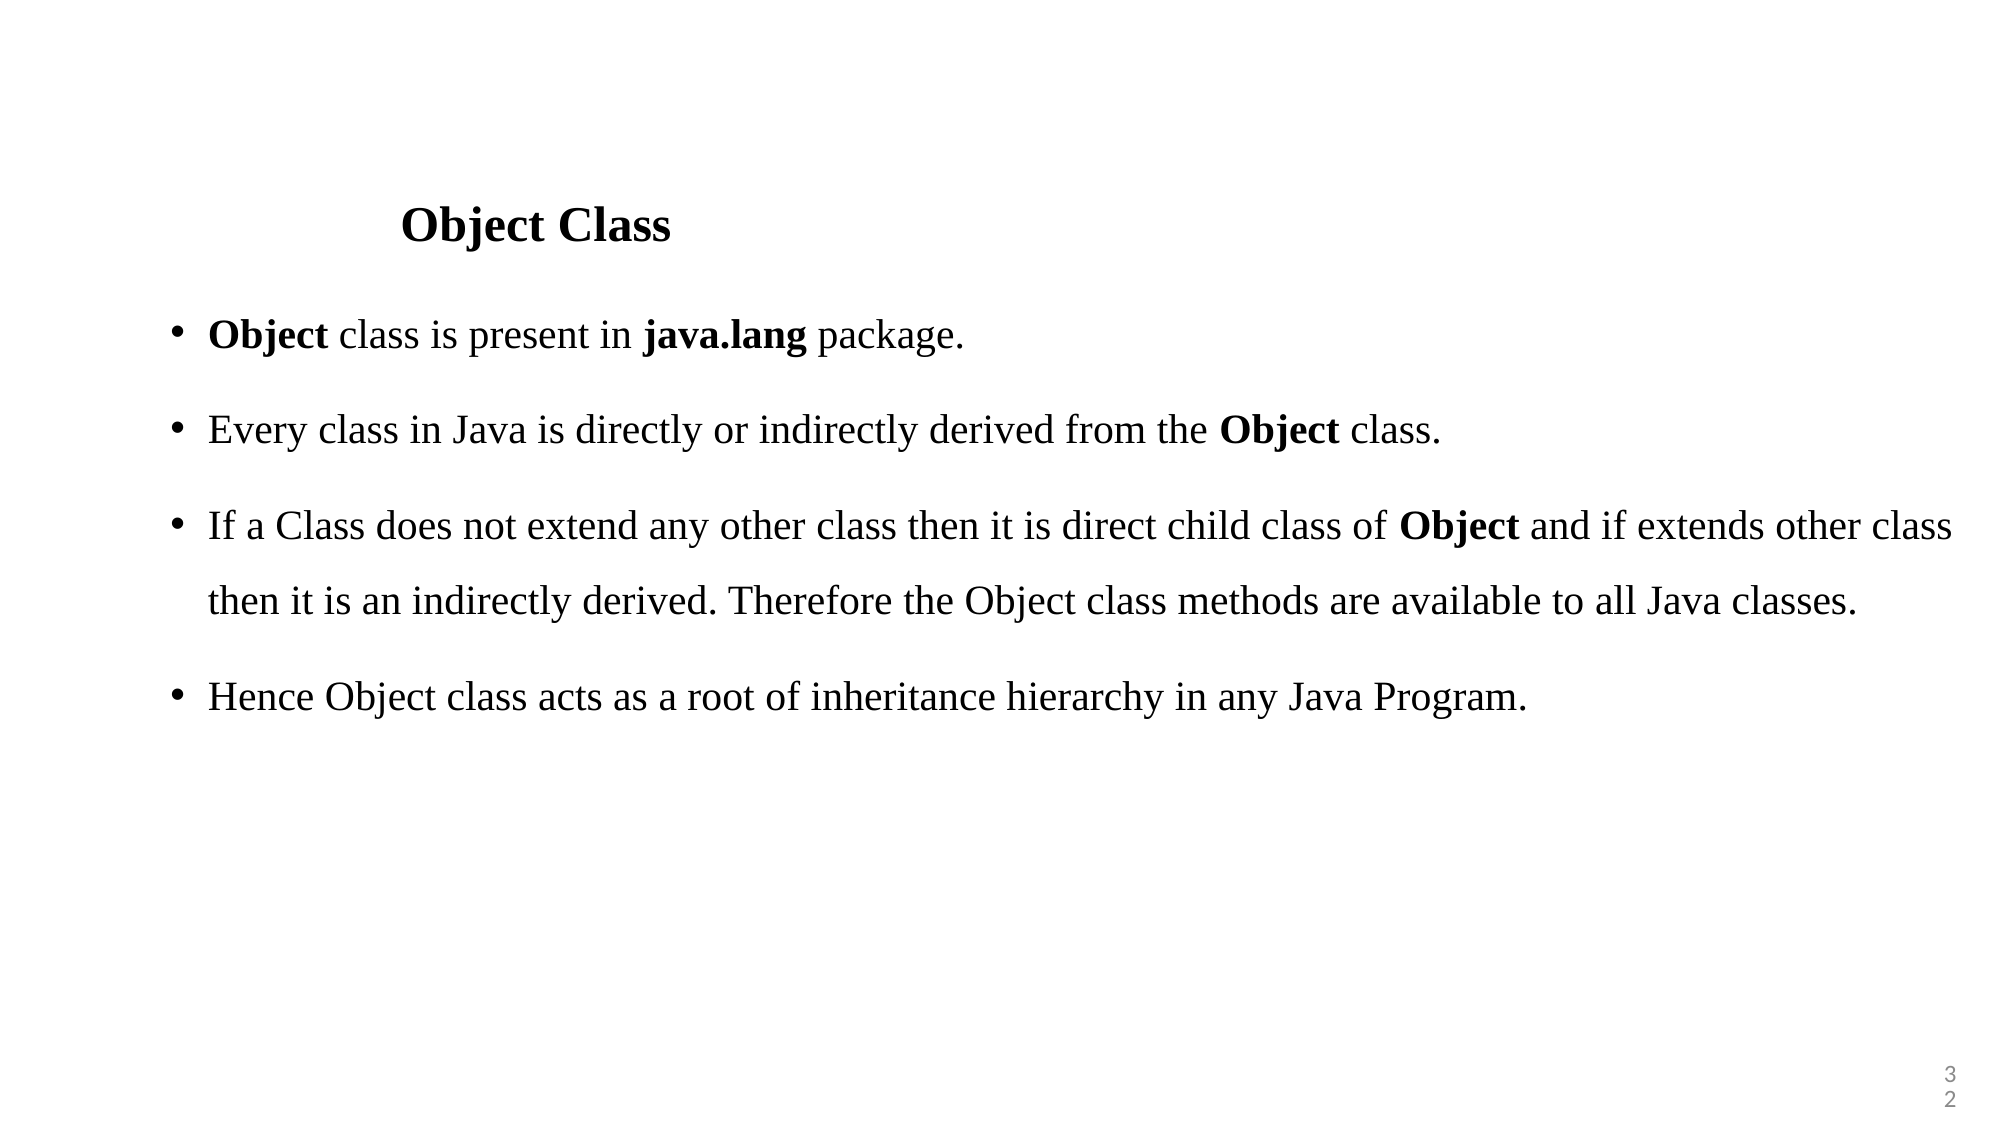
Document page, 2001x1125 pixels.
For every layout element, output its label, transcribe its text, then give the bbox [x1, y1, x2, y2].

slide_number 32 [1929, 1050, 1973, 1095]
text_box Object Class [33, 183, 1976, 259]
list Object class is present in java.lang package. Every class in Java is directly or indirectly derived from the Object class. If a Class does not extend any other class then it is direct child class of Object and if extends other class then it is an indirectly derived. Therefore the Object class methods are available to all Java classes. Hence Object class acts as a root of inheritance hierarchy in any Java Program. [155, 273, 1980, 1080]
